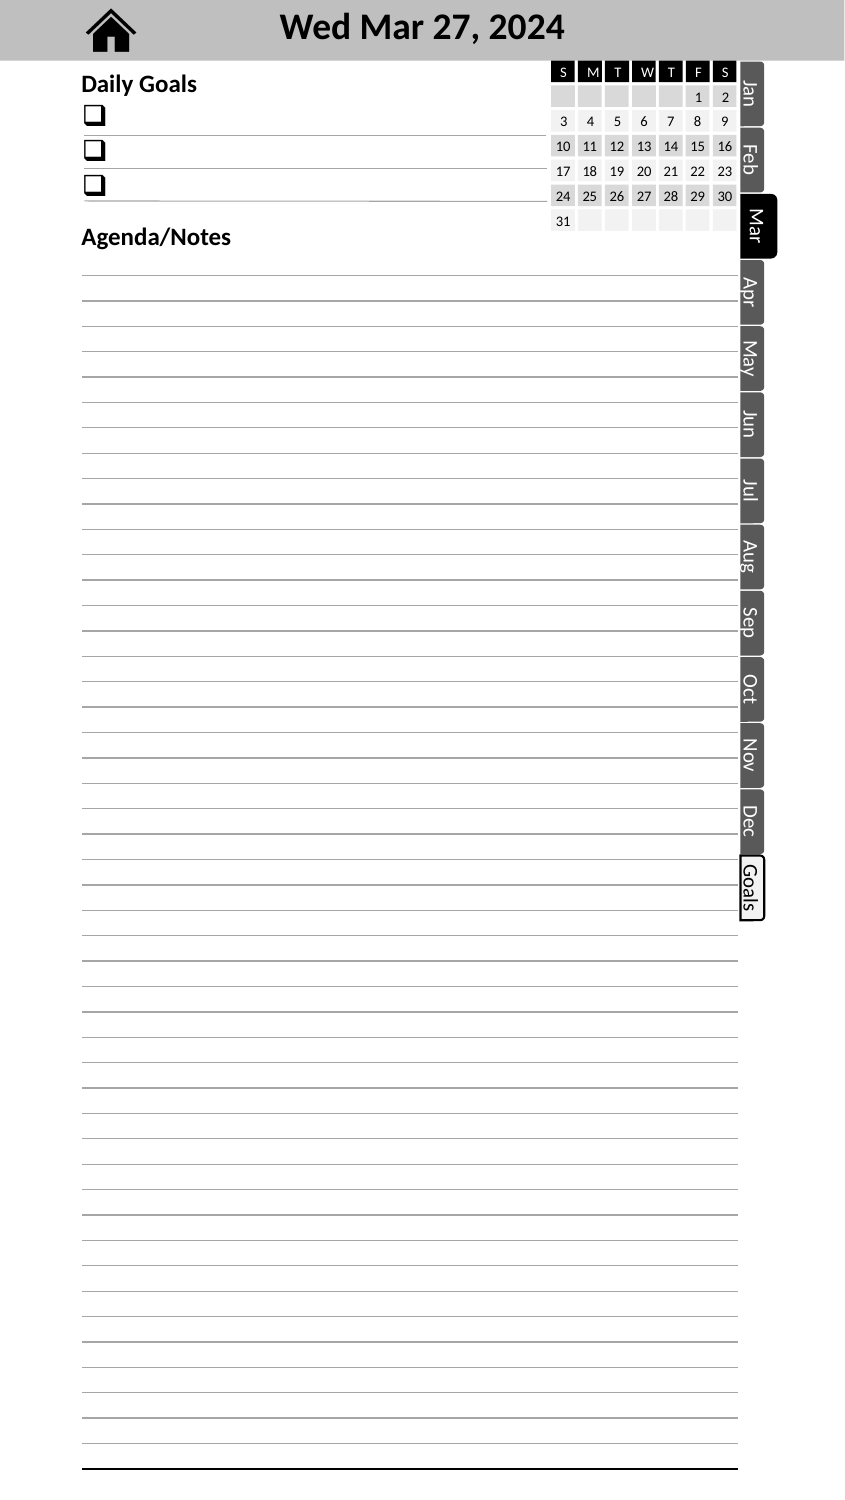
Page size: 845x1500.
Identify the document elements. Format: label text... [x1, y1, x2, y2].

picture [82, 1, 140, 59]
list Wed Mar 27, 2024 [190, 0, 655, 61]
